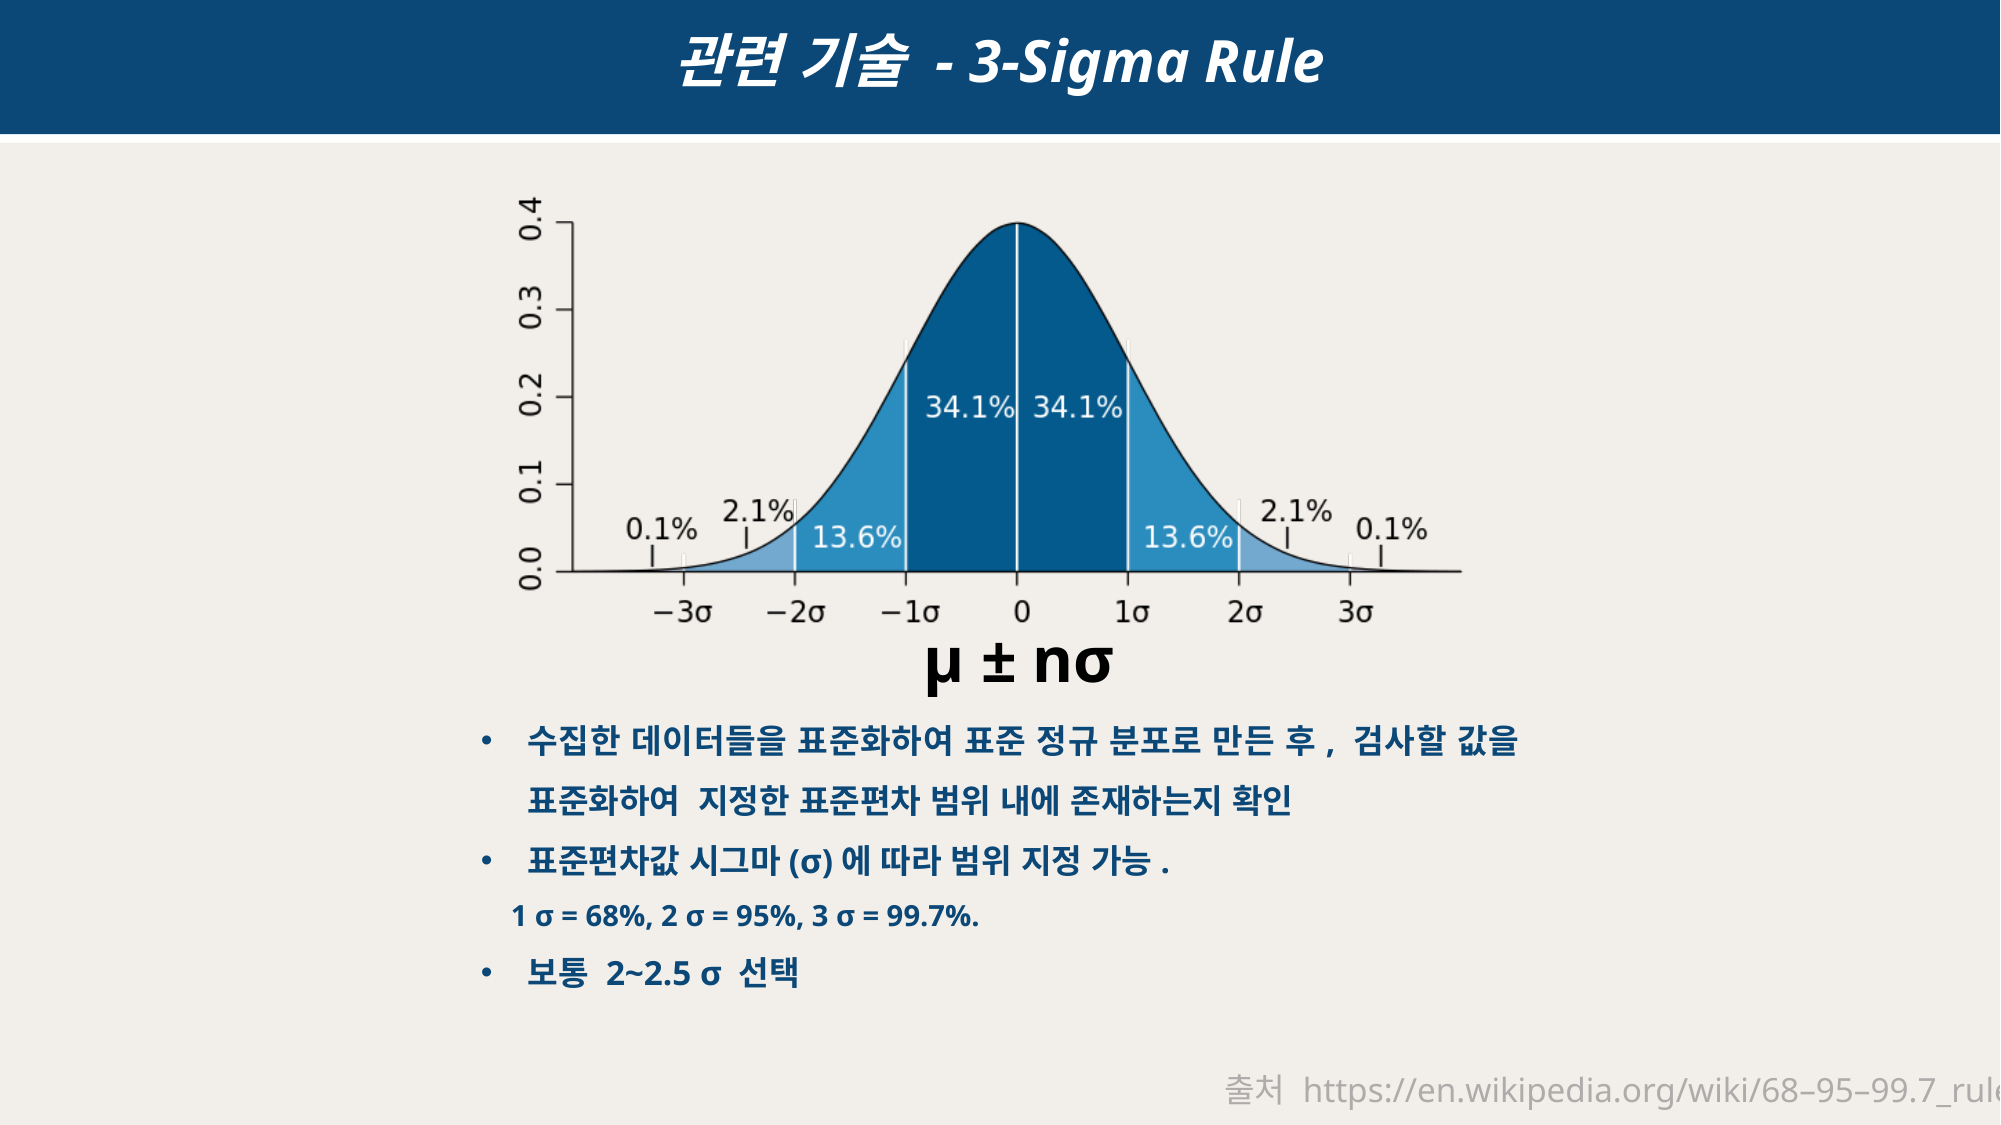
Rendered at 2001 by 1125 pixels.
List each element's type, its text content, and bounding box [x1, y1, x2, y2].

text_box μ ± nσ [882, 657, 1156, 778]
text_box 관련 기술 - 3-Sigma Rule [0, 0, 2000, 135]
text_box 출처 https://en.wikipedia.org/wiki/68–95–99.7_rule [1209, 1062, 2000, 1117]
picture [504, 173, 1470, 657]
text_box 수집한 데이터들을 표준화하여 표준 정규 분포로 만든 후, 검사할 값을 표준화하여 지정한 표준편차 범위 내에 존재하는지 확인 표준편차값 시그마(σ)에 따라 범위 지정 가능. 1 σ = 68%, 2 σ = 95%, 3 σ = 99.7%. 보통 2~2.5 σ 선택 [466, 693, 1534, 1000]
